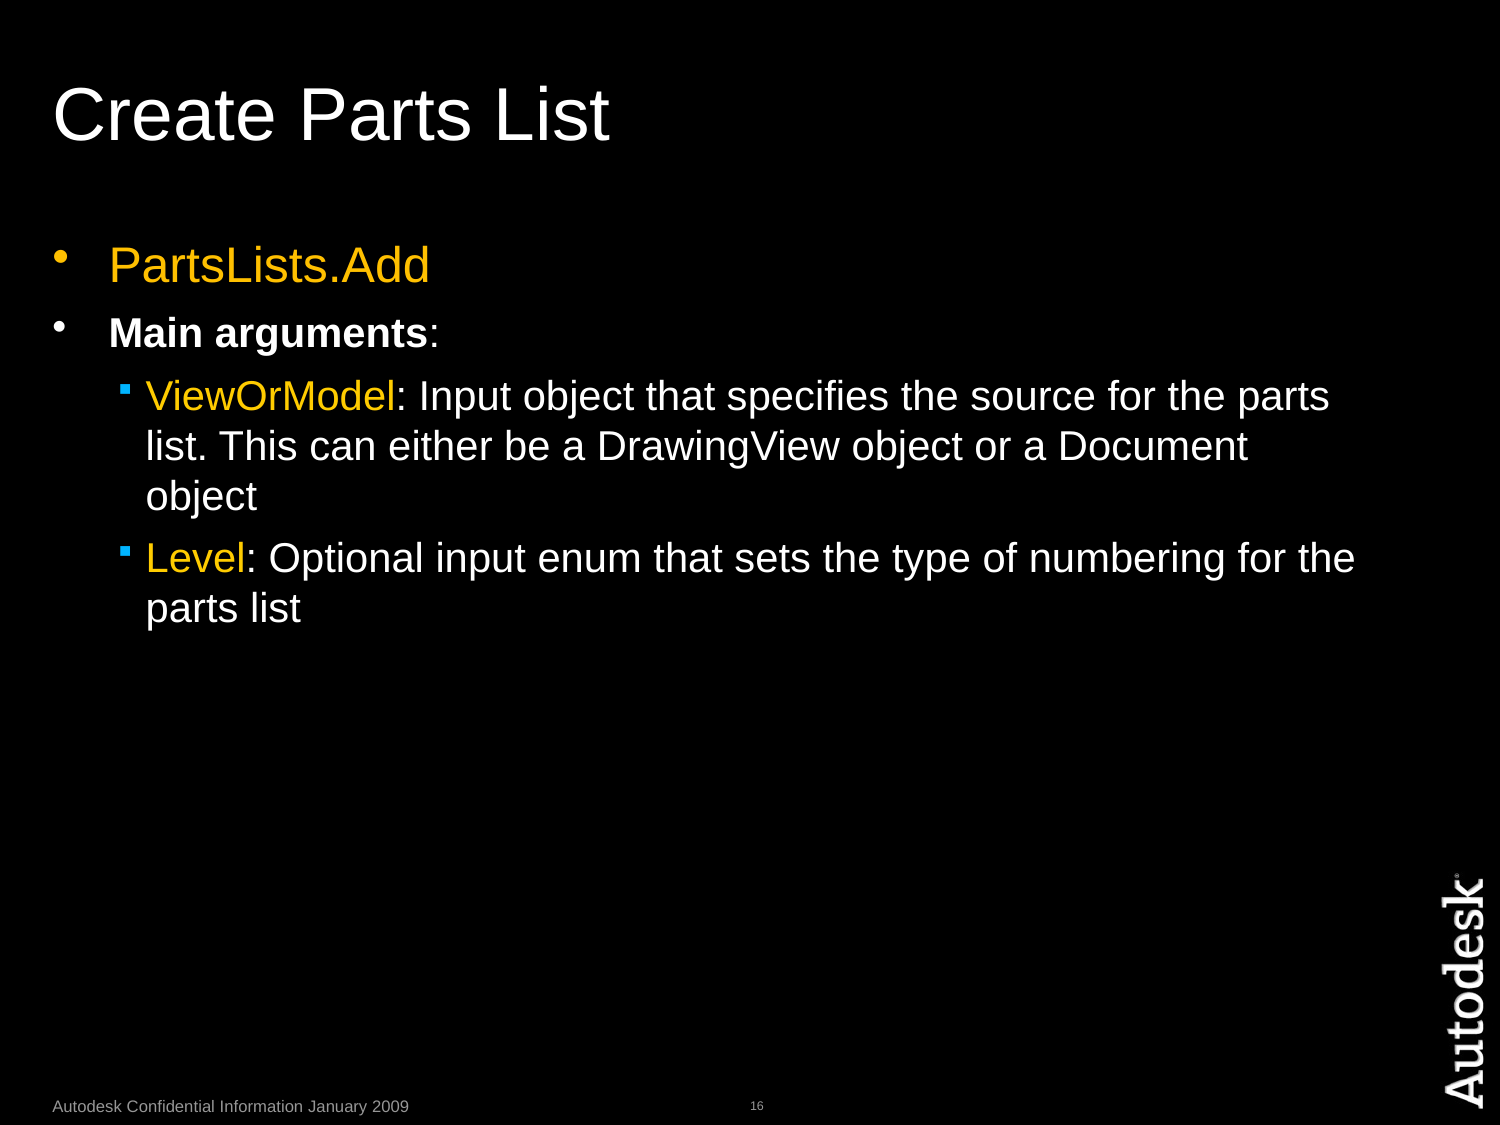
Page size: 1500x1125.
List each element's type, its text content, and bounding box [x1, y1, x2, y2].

list PartsLists.Add Main arguments: ViewOrModel: Input object that specifies the source for the parts list. This can either be a DrawingView object or a Document object Level: Optional input enum that sets the type of numbering for the parts list [52, 231, 1362, 1073]
picture [1402, 0, 1500, 1125]
title Create Parts List [52, 22, 1376, 211]
